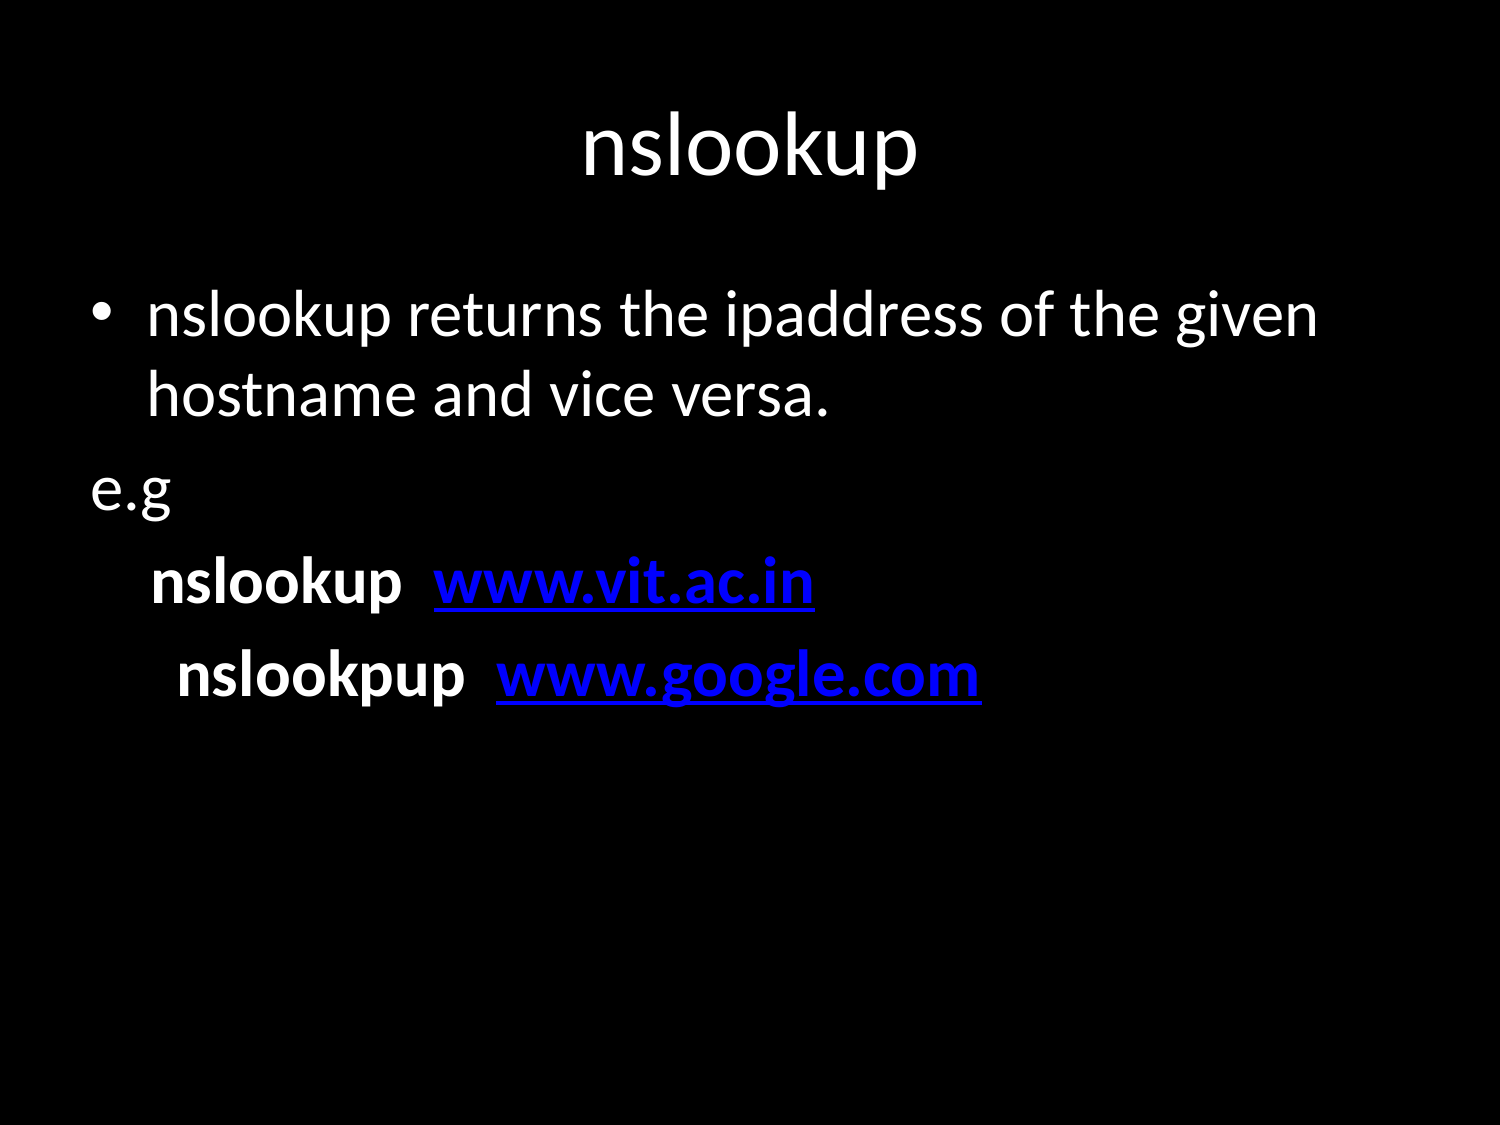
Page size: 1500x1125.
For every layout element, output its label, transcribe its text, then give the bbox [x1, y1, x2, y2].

title nslookup [75, 45, 1425, 233]
list nslookup returns the ipaddress of the given hostname and vice versa. e.g nslookup www.vit.ac.in nslookpup www.google.com [75, 262, 1425, 1005]
